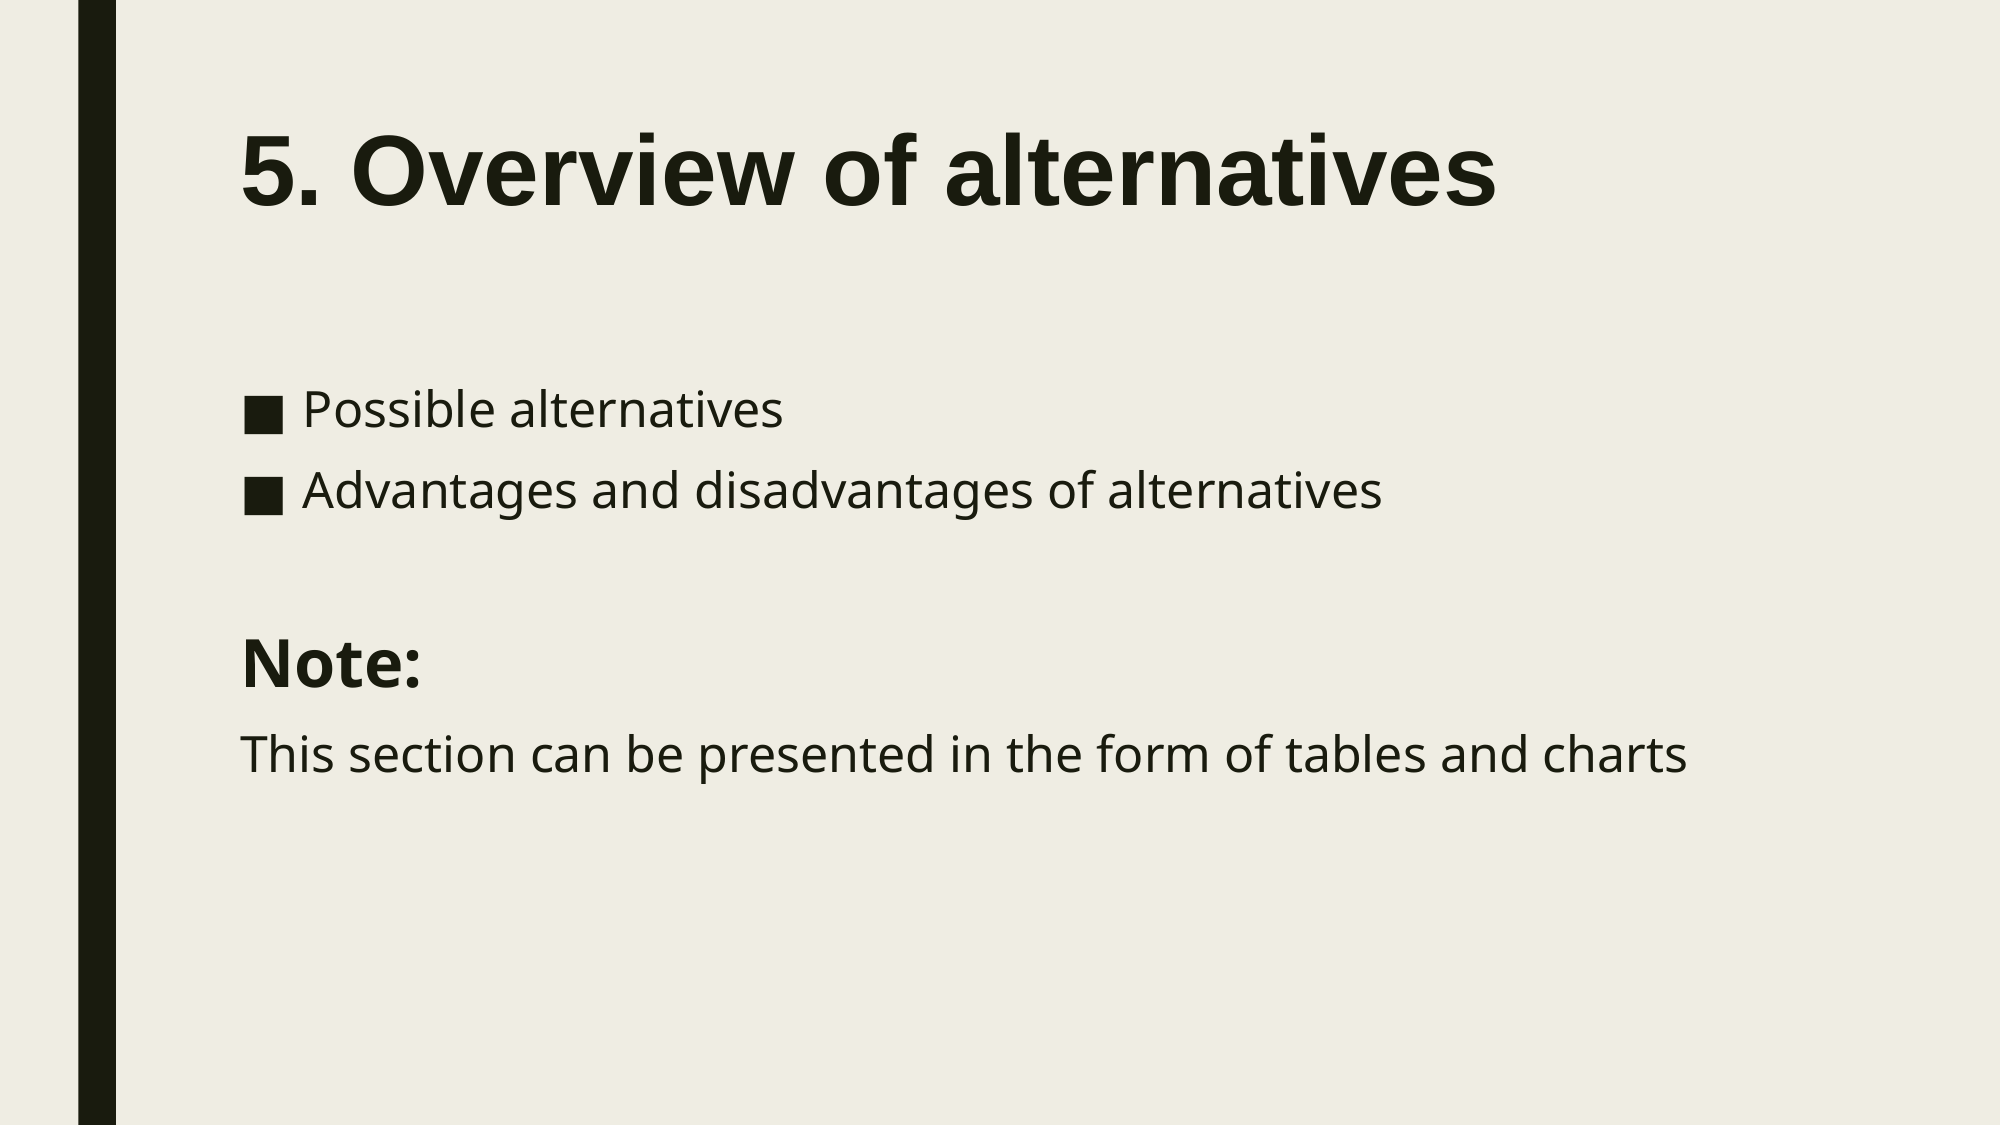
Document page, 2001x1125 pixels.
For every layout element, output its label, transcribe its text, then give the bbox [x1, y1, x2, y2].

title 5. Overview of alternatives [225, 112, 1800, 357]
list Possible alternatives Advantages and disadvantages of alternatives Note: This section can be presented in the form of tables and charts [225, 375, 1800, 963]
